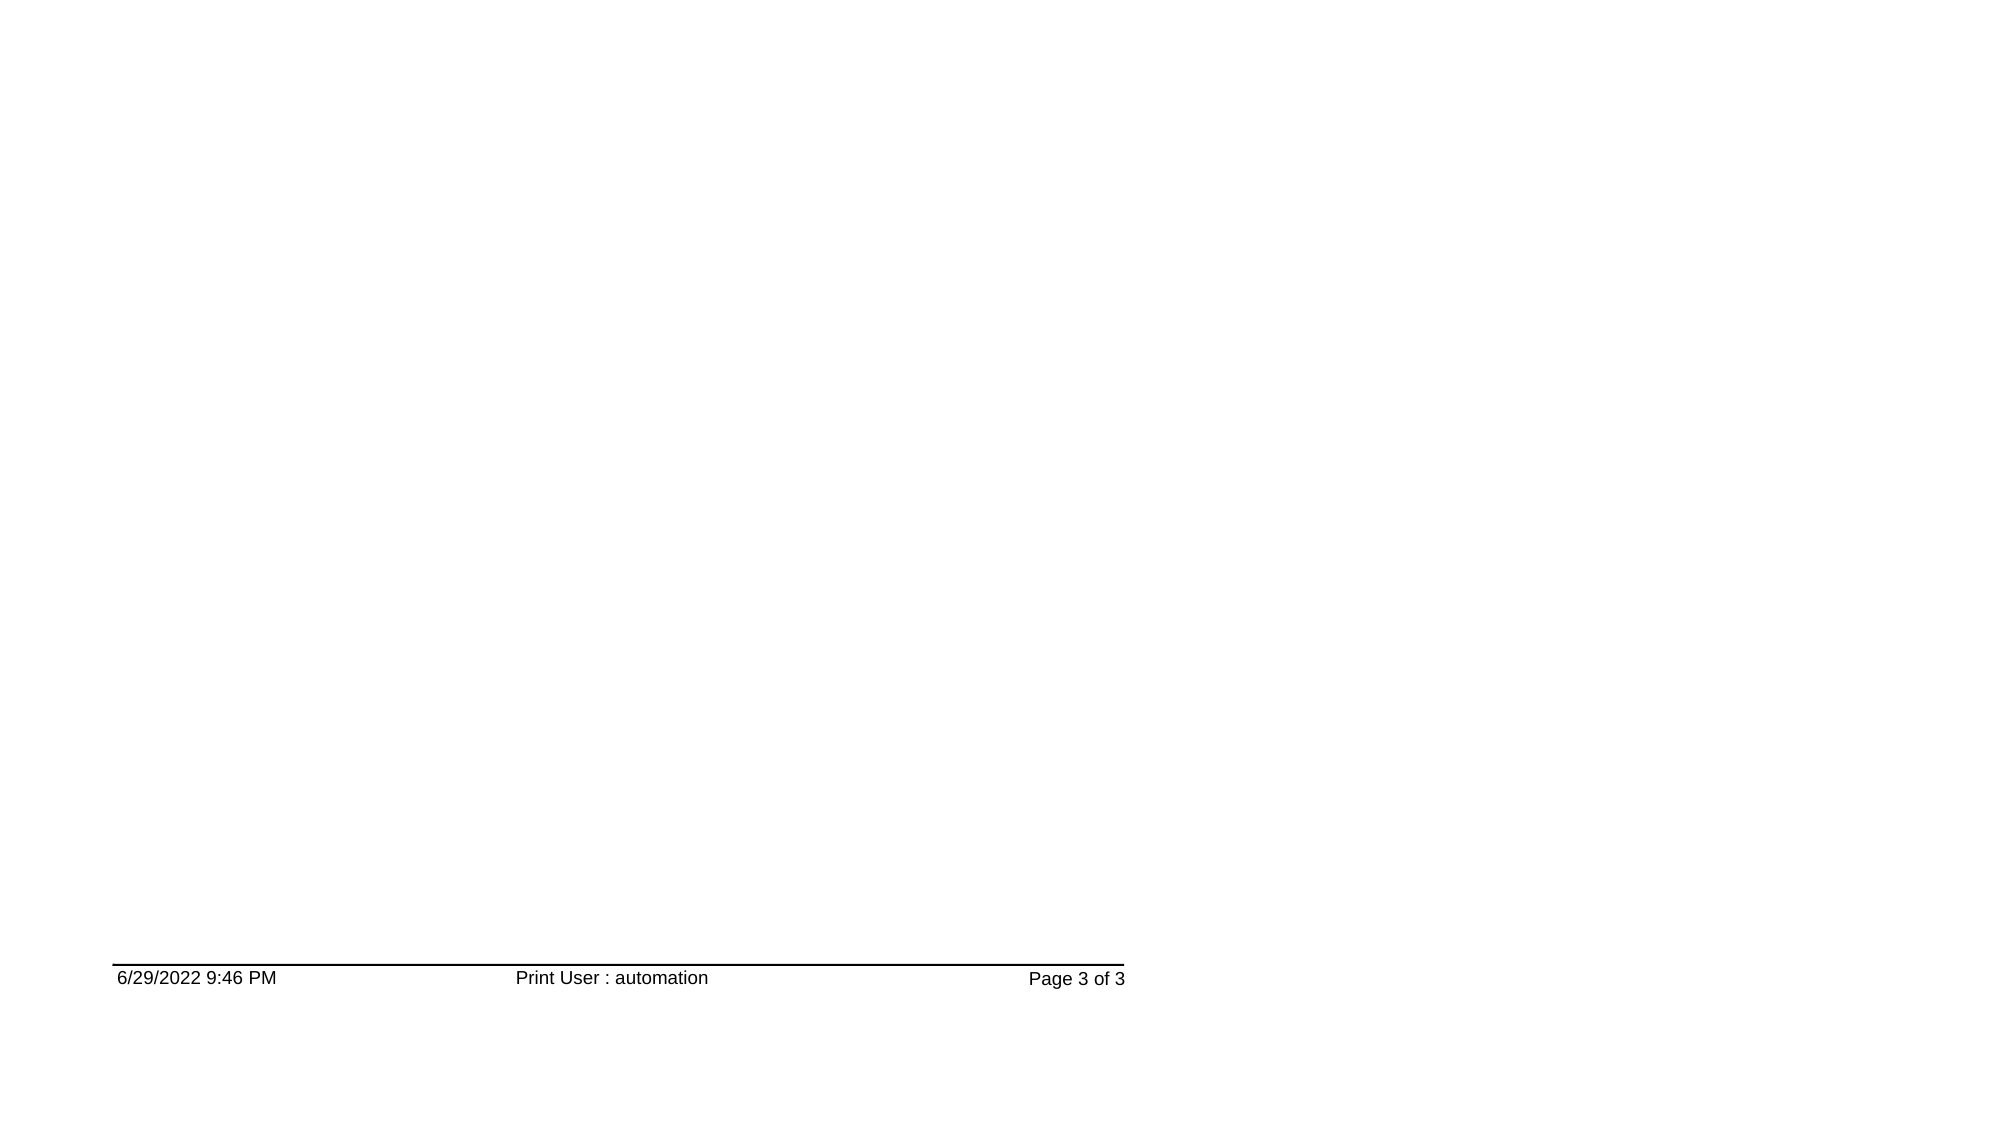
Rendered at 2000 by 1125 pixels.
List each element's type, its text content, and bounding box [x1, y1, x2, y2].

text_box Page 3 of 3 [914, 966, 1126, 1003]
text_box Print User : automation [431, 966, 793, 1004]
text_box 6/29/2022 9:46 PM [117, 966, 371, 1003]
